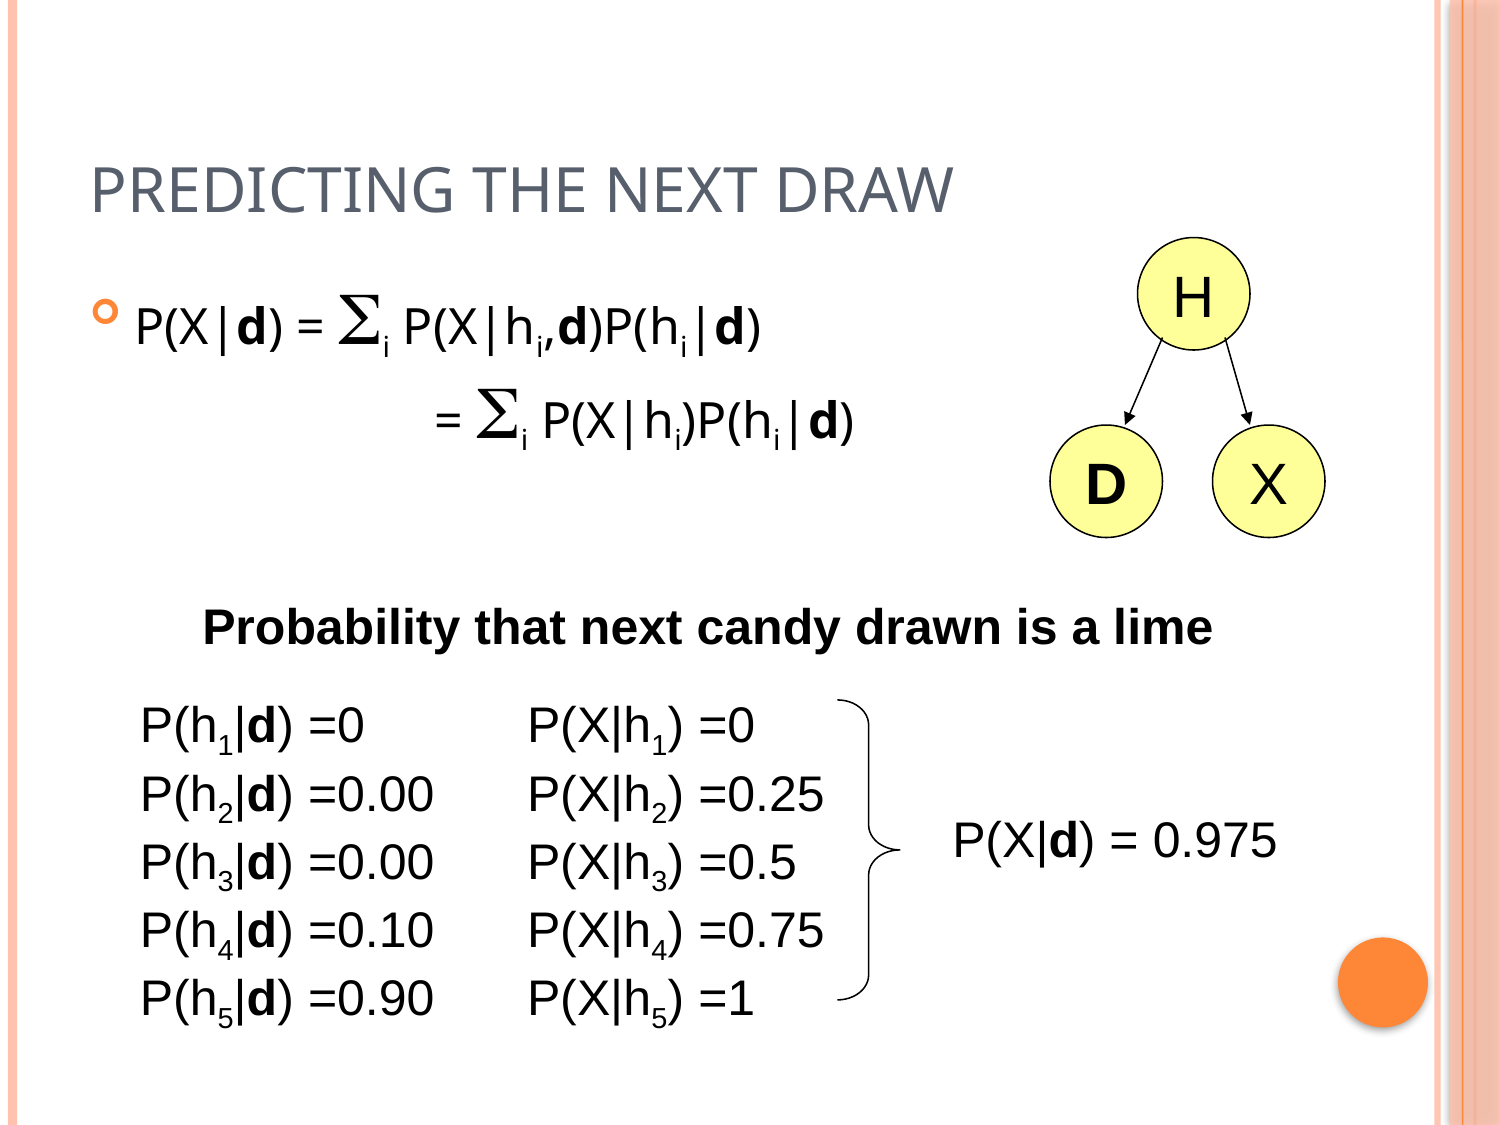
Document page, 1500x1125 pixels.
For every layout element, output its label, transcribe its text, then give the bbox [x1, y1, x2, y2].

text_box H [1137, 237, 1251, 351]
text_box D [1050, 425, 1163, 538]
text_box [837, 699, 900, 1000]
text_box P(h1|d) =0 P(h2|d) =0.00 P(h3|d) =0.00 P(h4|d) =0.10 P(h5|d) =0.90 [124, 685, 512, 1042]
title Predicting the Next Draw [75, 45, 1300, 233]
text_box P(X|d) = 0.975 [937, 799, 1463, 875]
text_box [1224, 337, 1253, 425]
list P(X|d) = Si P(X|hi,d)P(hi|d) = Si P(X|hi)P(hi|d) [75, 262, 1300, 1062]
text_box Probability that next candy drawn is a lime [187, 587, 1375, 663]
text_box [1124, 337, 1163, 425]
text_box X [1212, 425, 1326, 538]
text_box P(X|h1) =0 P(X|h2) =0.25 P(X|h3) =0.5 P(X|h4) =0.75 P(X|h5) =1 [512, 685, 1038, 1042]
